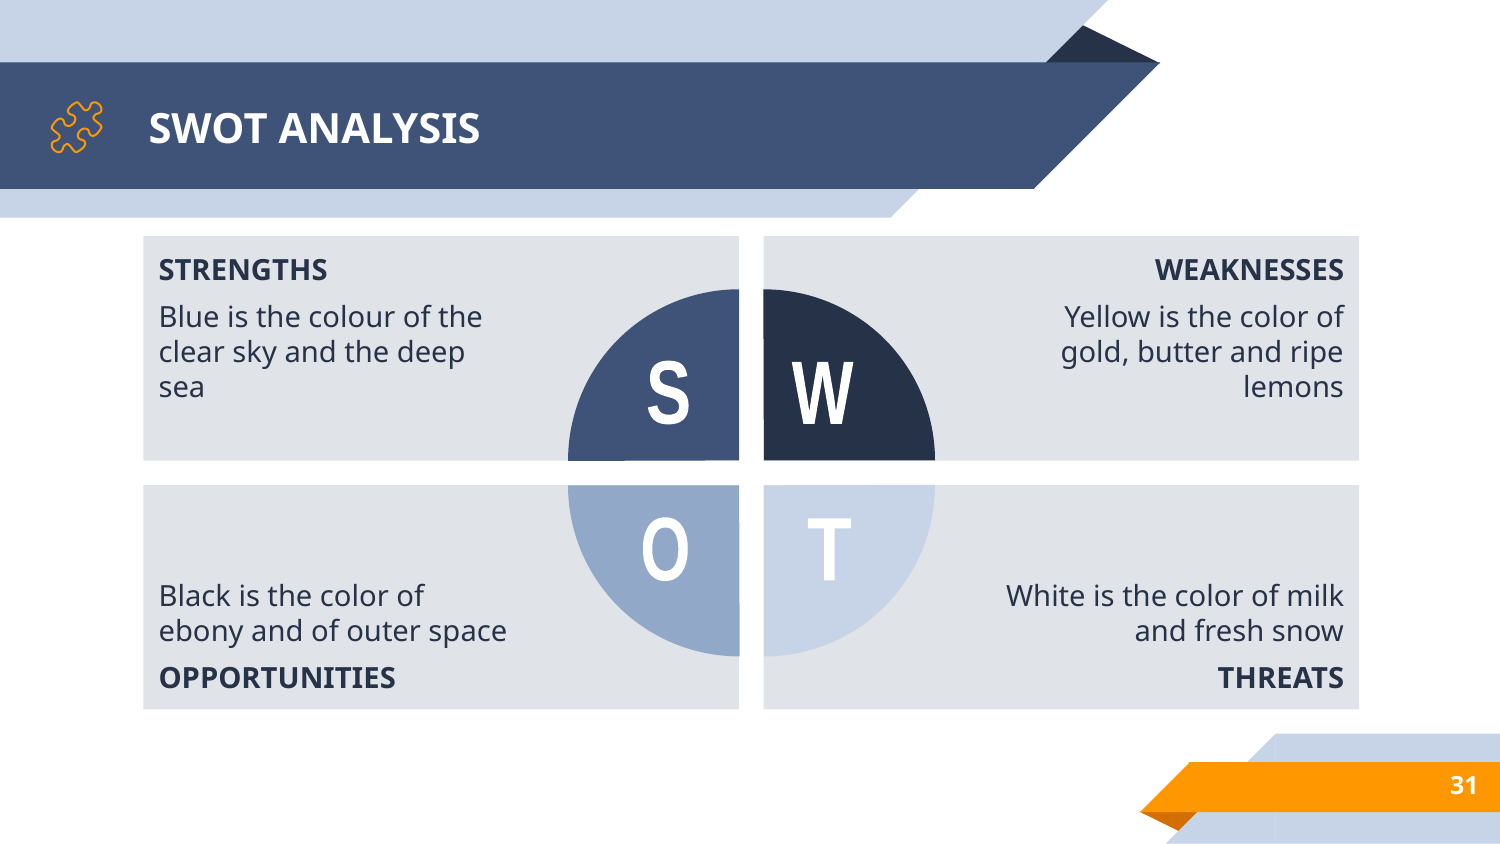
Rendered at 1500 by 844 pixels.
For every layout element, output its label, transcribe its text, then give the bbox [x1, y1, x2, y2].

text_box [567, 485, 740, 657]
text_box [763, 289, 936, 461]
text_box [763, 484, 935, 657]
text_box Black is the color of ebony and of outer space OPPORTUNITIES [143, 485, 739, 710]
text_box STRENGTHS Blue is the colour of the clear sky and the deep sea [143, 236, 739, 461]
text_box WEAKNESSES Yellow is the color of gold, butter and ripe lemons [763, 236, 1360, 461]
title SWOT ANALYSIS [133, 64, 997, 190]
text_box White is the color of milk and fresh snow THREATS [763, 485, 1360, 710]
text_box [568, 289, 740, 461]
slide_number 31 [1249, 760, 1494, 813]
